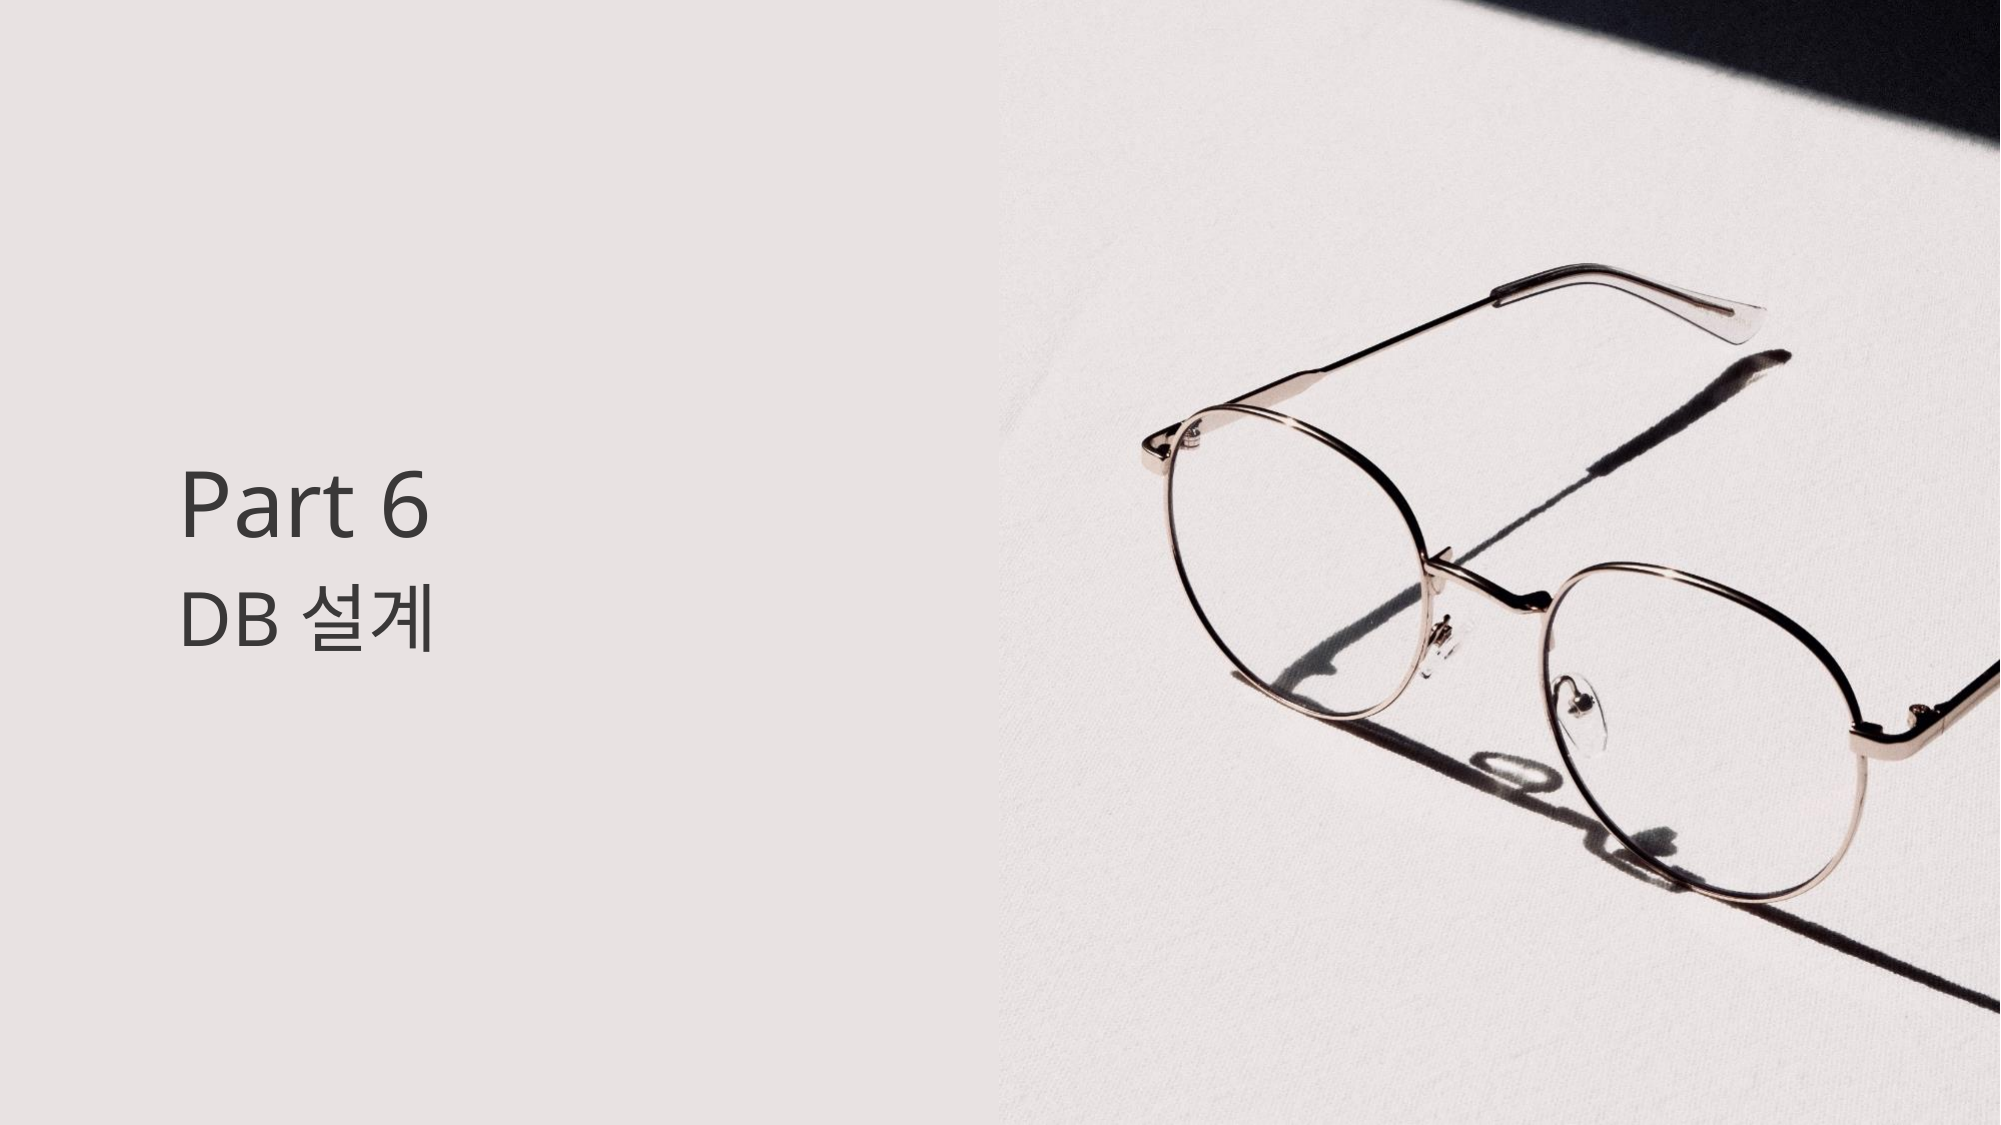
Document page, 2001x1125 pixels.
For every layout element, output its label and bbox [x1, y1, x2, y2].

text_box [162, 437, 682, 671]
picture [999, 0, 2000, 1125]
